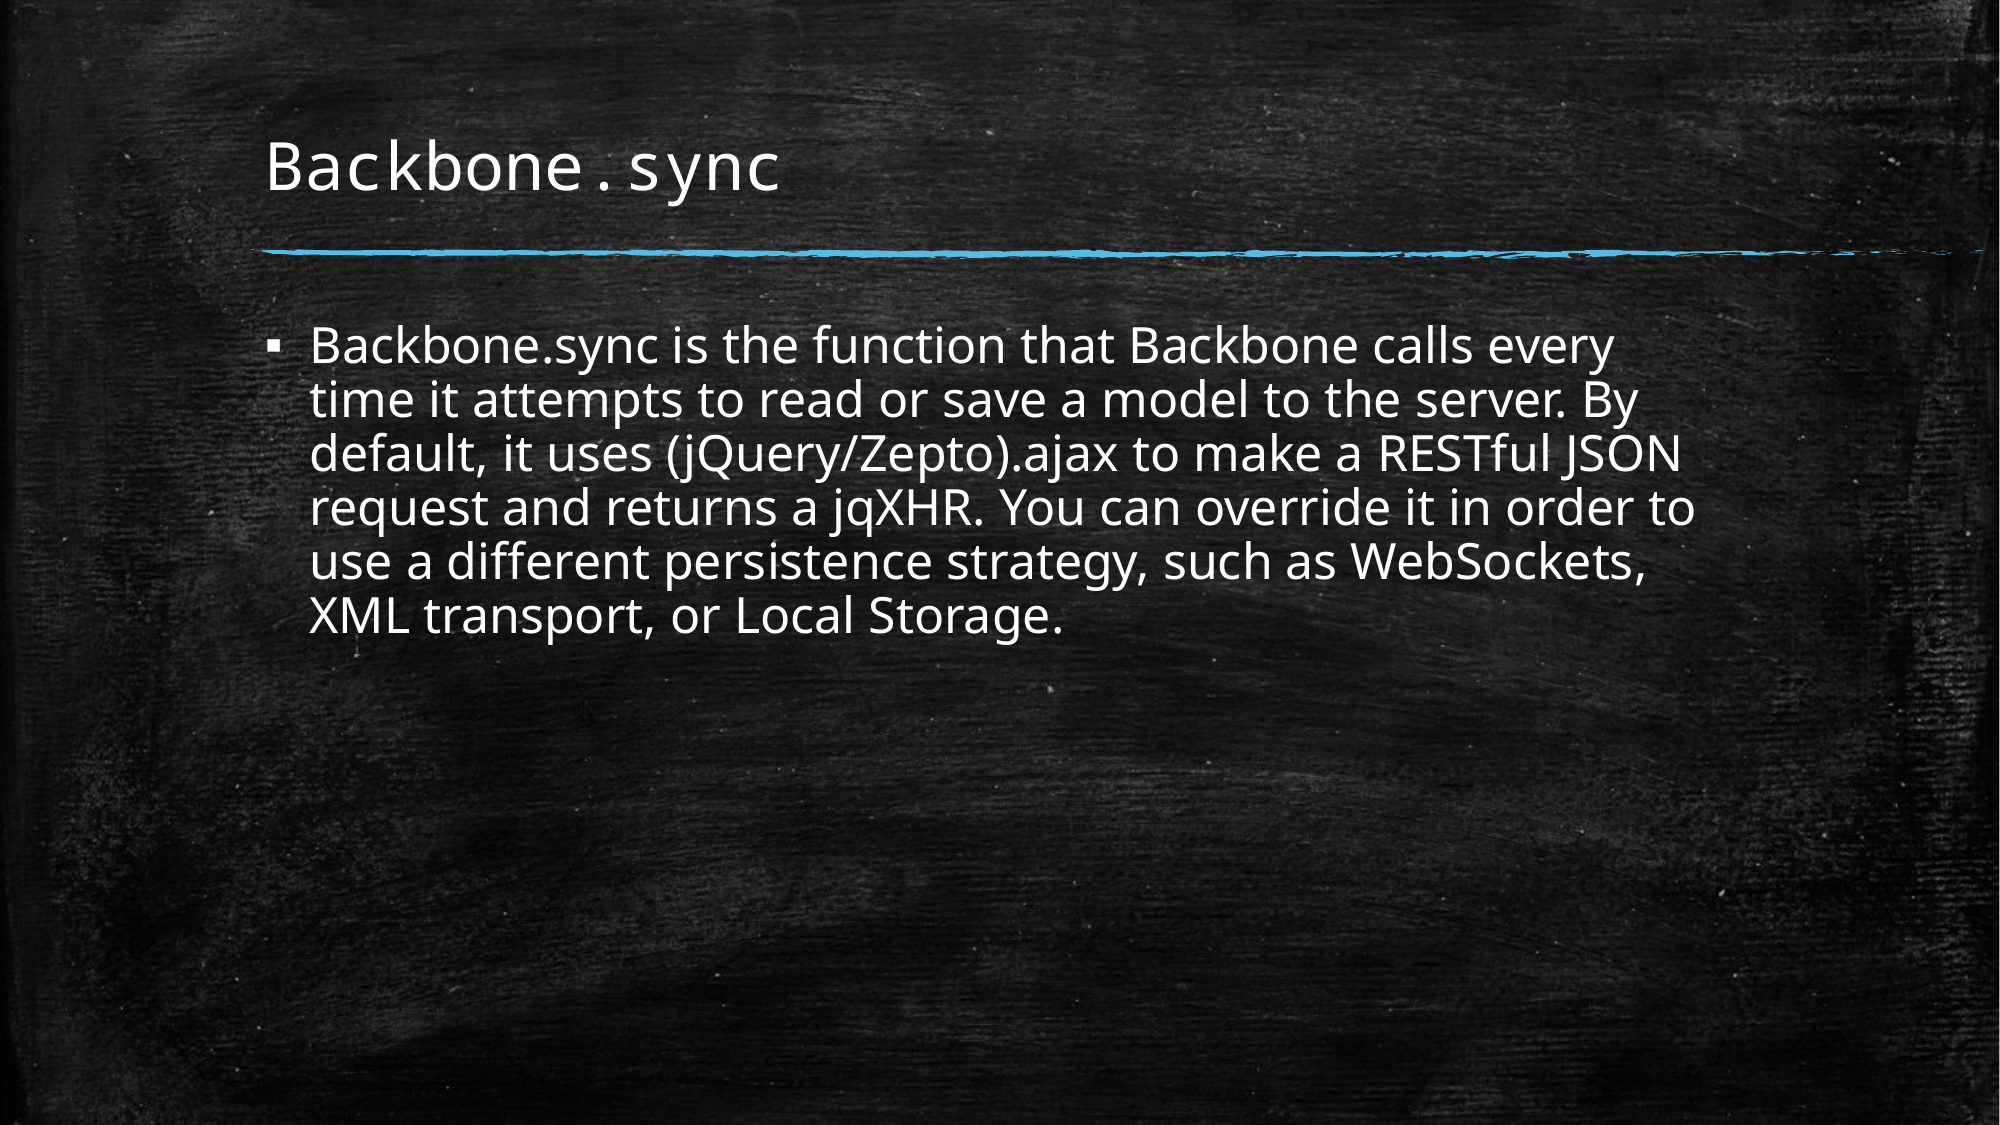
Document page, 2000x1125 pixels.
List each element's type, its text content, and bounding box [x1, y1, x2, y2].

list Backbone.sync is the function that Backbone calls every time it attempts to read or save a model to the server. By default, it uses (jQuery/Zepto).ajax to make a RESTful JSON request and returns a jqXHR. You can override it in order to use a different persistence strategy, such as WebSockets, XML transport, or Local Storage. [249, 312, 1750, 1013]
title Backbone.sync [249, 45, 1750, 213]
